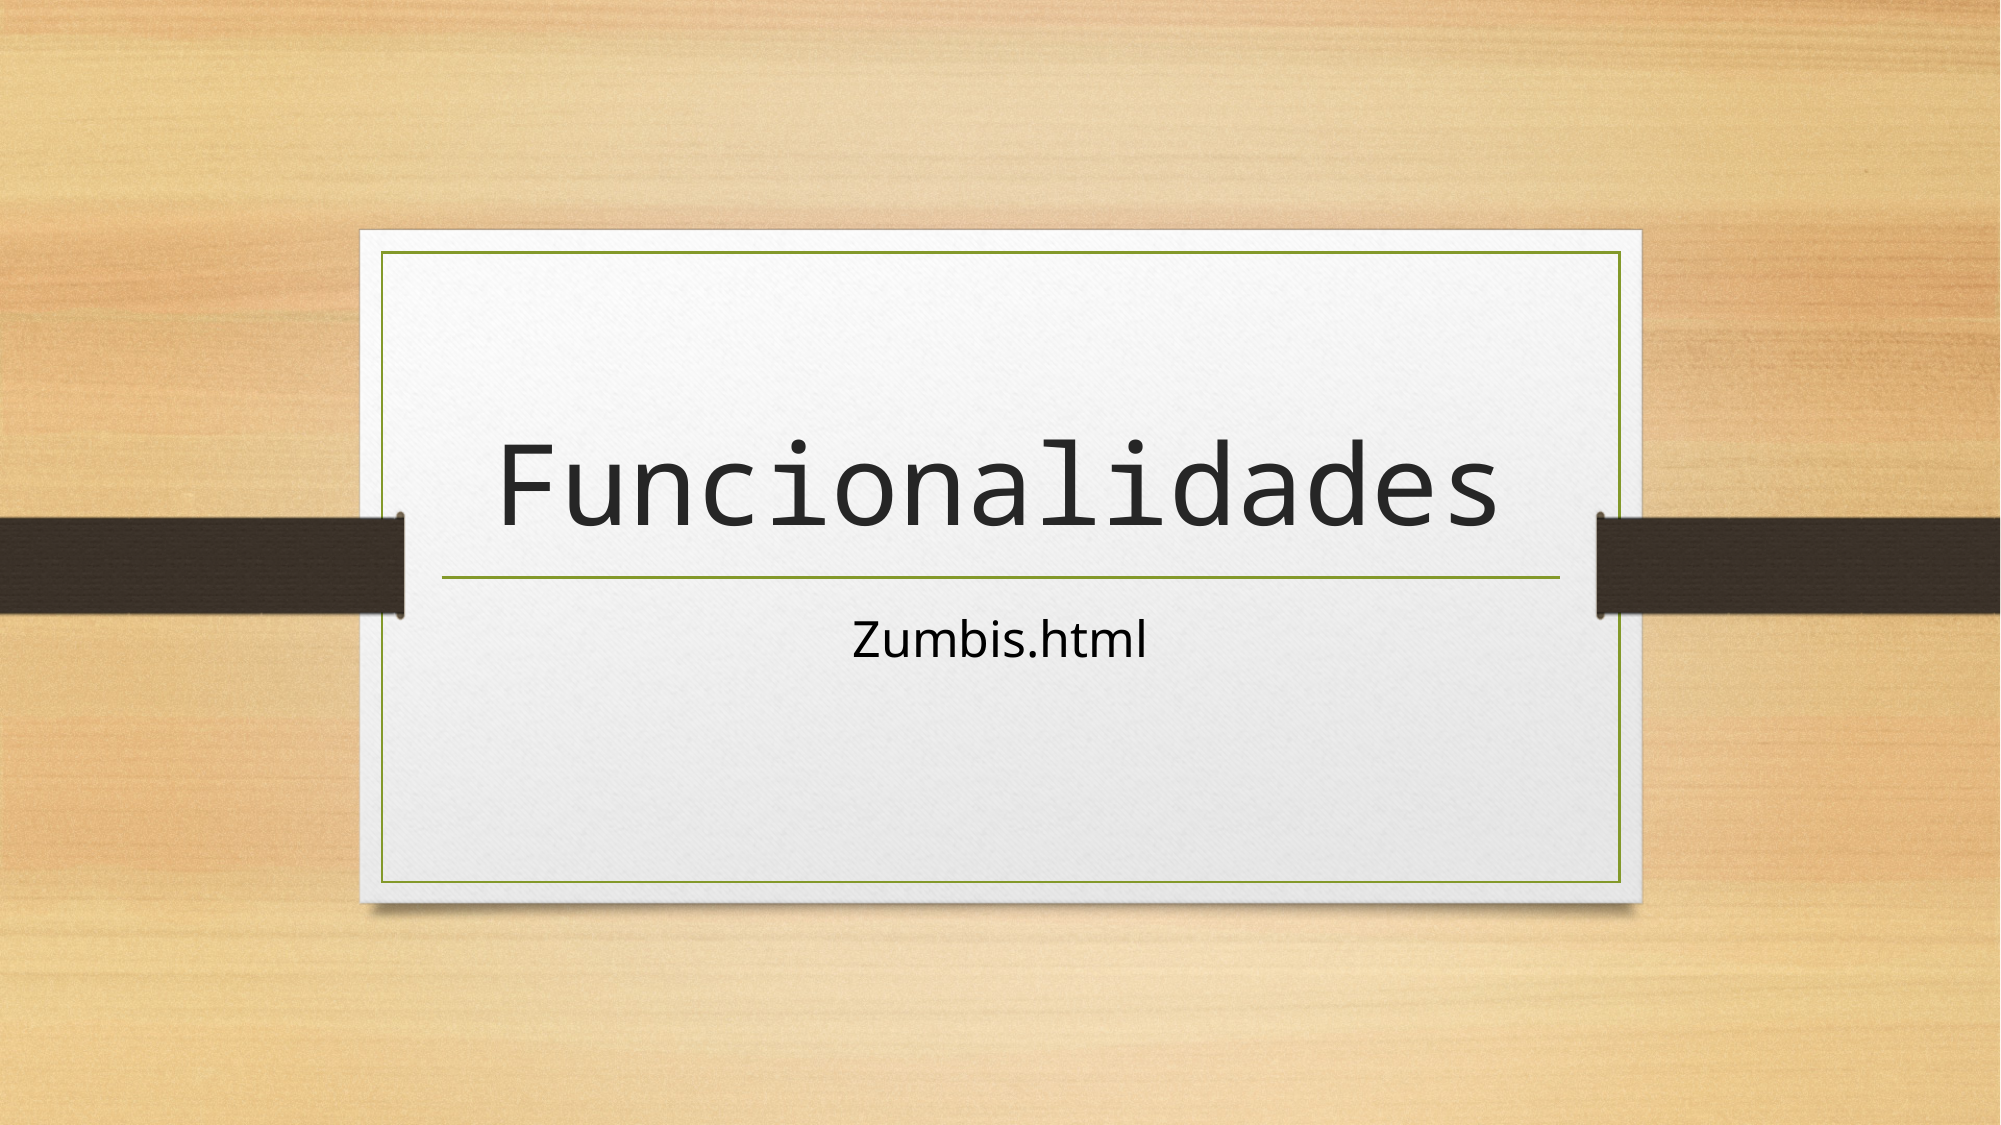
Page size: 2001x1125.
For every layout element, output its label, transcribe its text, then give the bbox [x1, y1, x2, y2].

subtitle Zumbis.html [441, 600, 1560, 817]
picture [0, 0, 2001, 1125]
title Funcionalidades [441, 306, 1560, 556]
